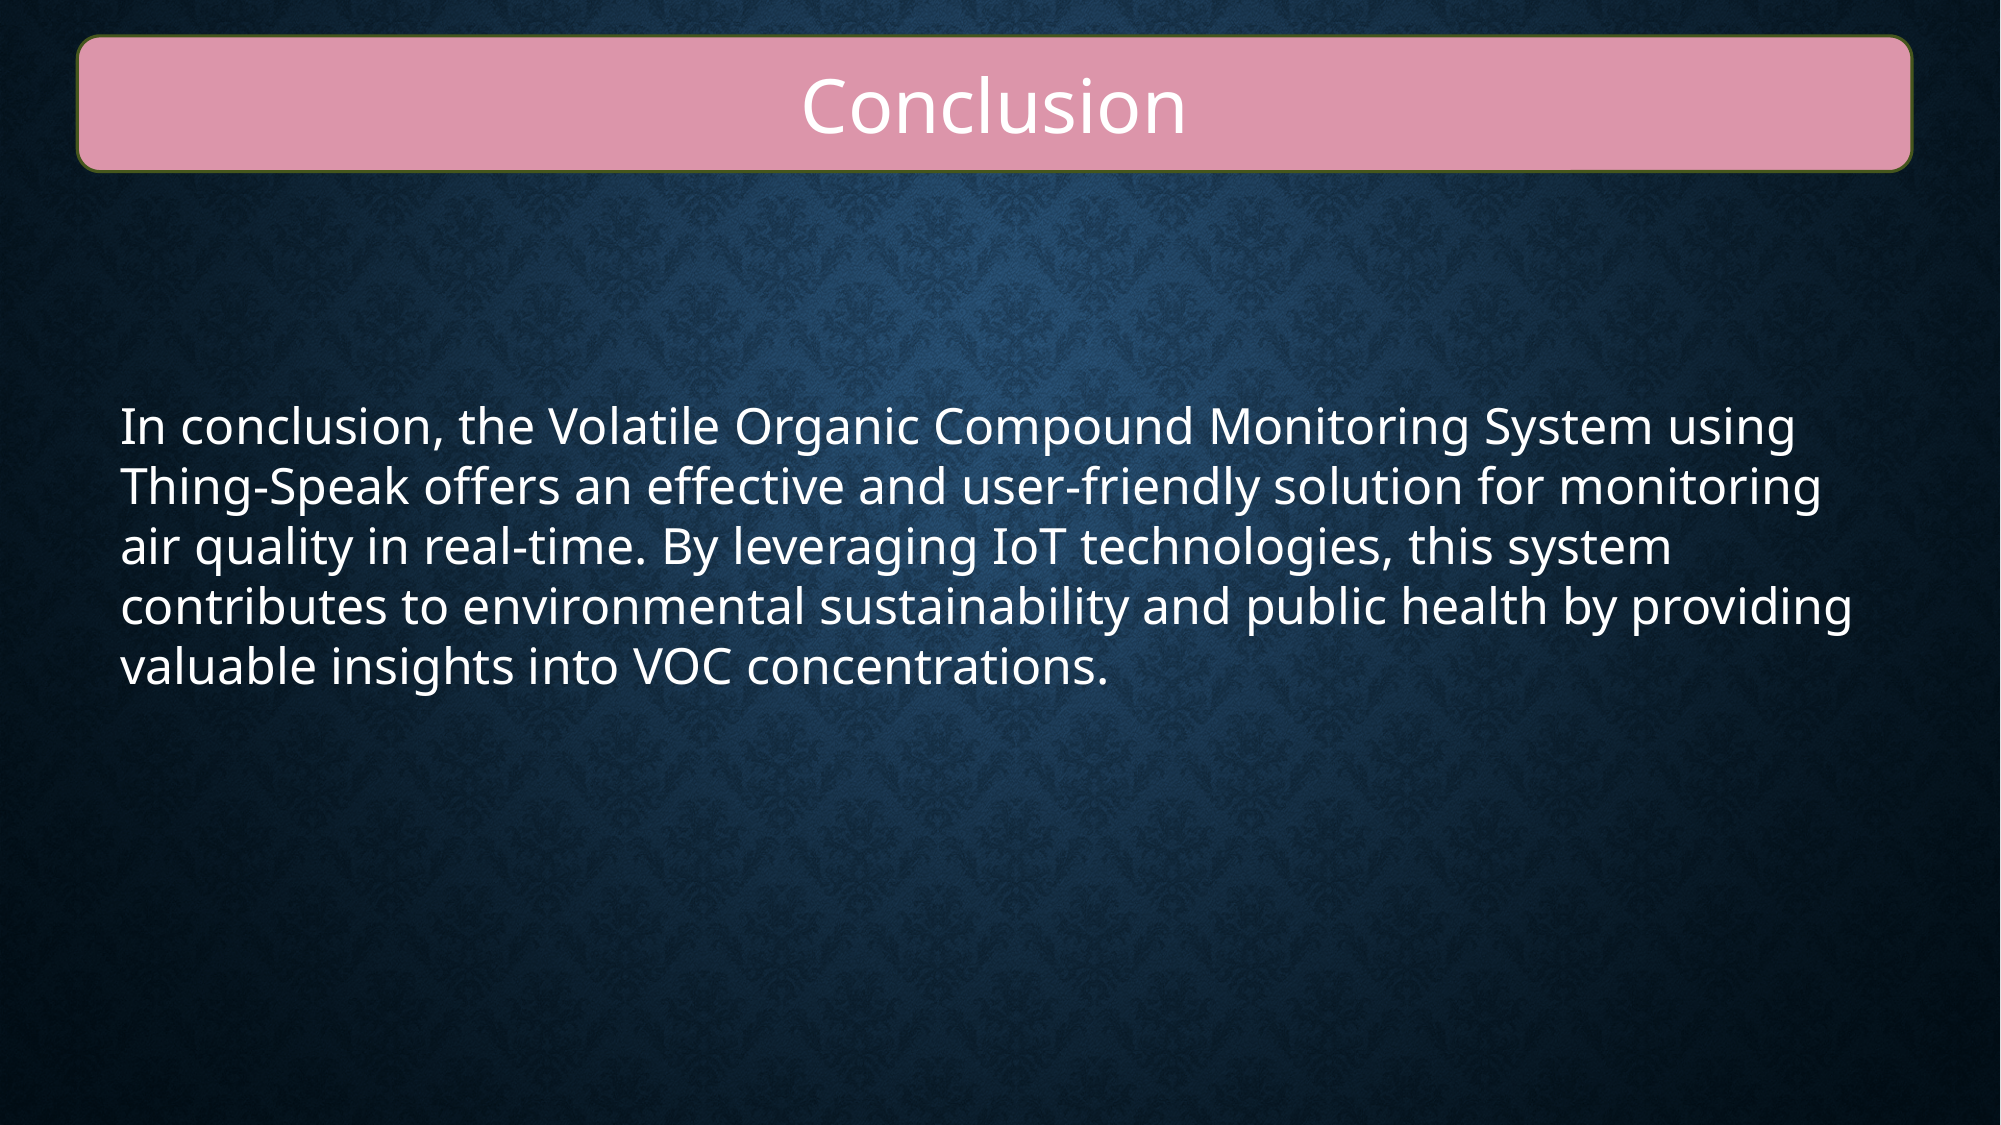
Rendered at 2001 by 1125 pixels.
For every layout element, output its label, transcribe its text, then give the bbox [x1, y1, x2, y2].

text_box Conclusion [75, 34, 1914, 174]
text_box In conclusion, the Volatile Organic Compound Monitoring System using Thing-Speak offers an effective and user-friendly solution for monitoring air quality in real-time. By leveraging IoT technologies, this system contributes to environmental sustainability and public health by providing valuable insights into VOC concentrations. [105, 387, 1913, 703]
